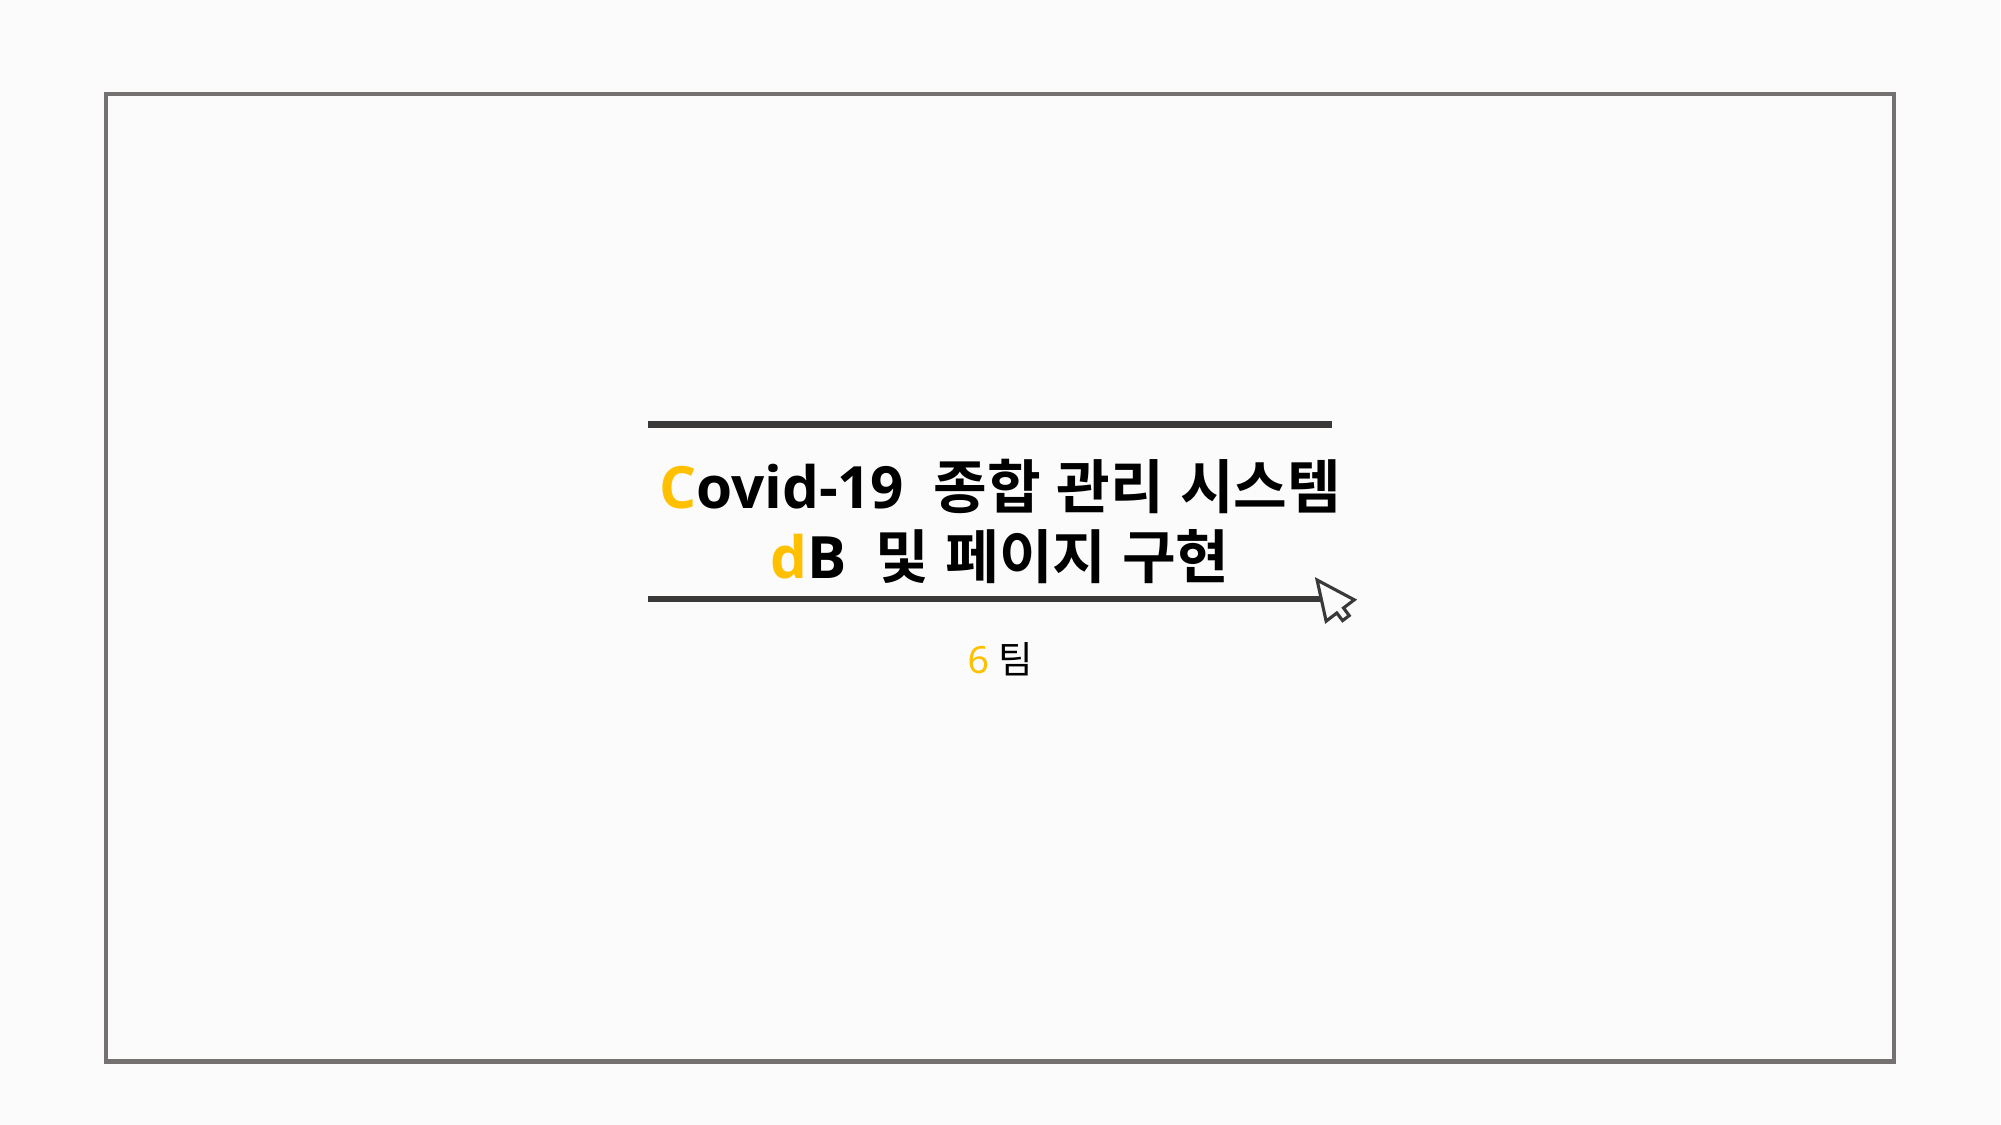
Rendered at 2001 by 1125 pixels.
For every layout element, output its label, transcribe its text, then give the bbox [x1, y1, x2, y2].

text_box [1315, 578, 1357, 623]
text_box 6팀 [769, 628, 1231, 734]
text_box [105, 93, 1895, 1063]
